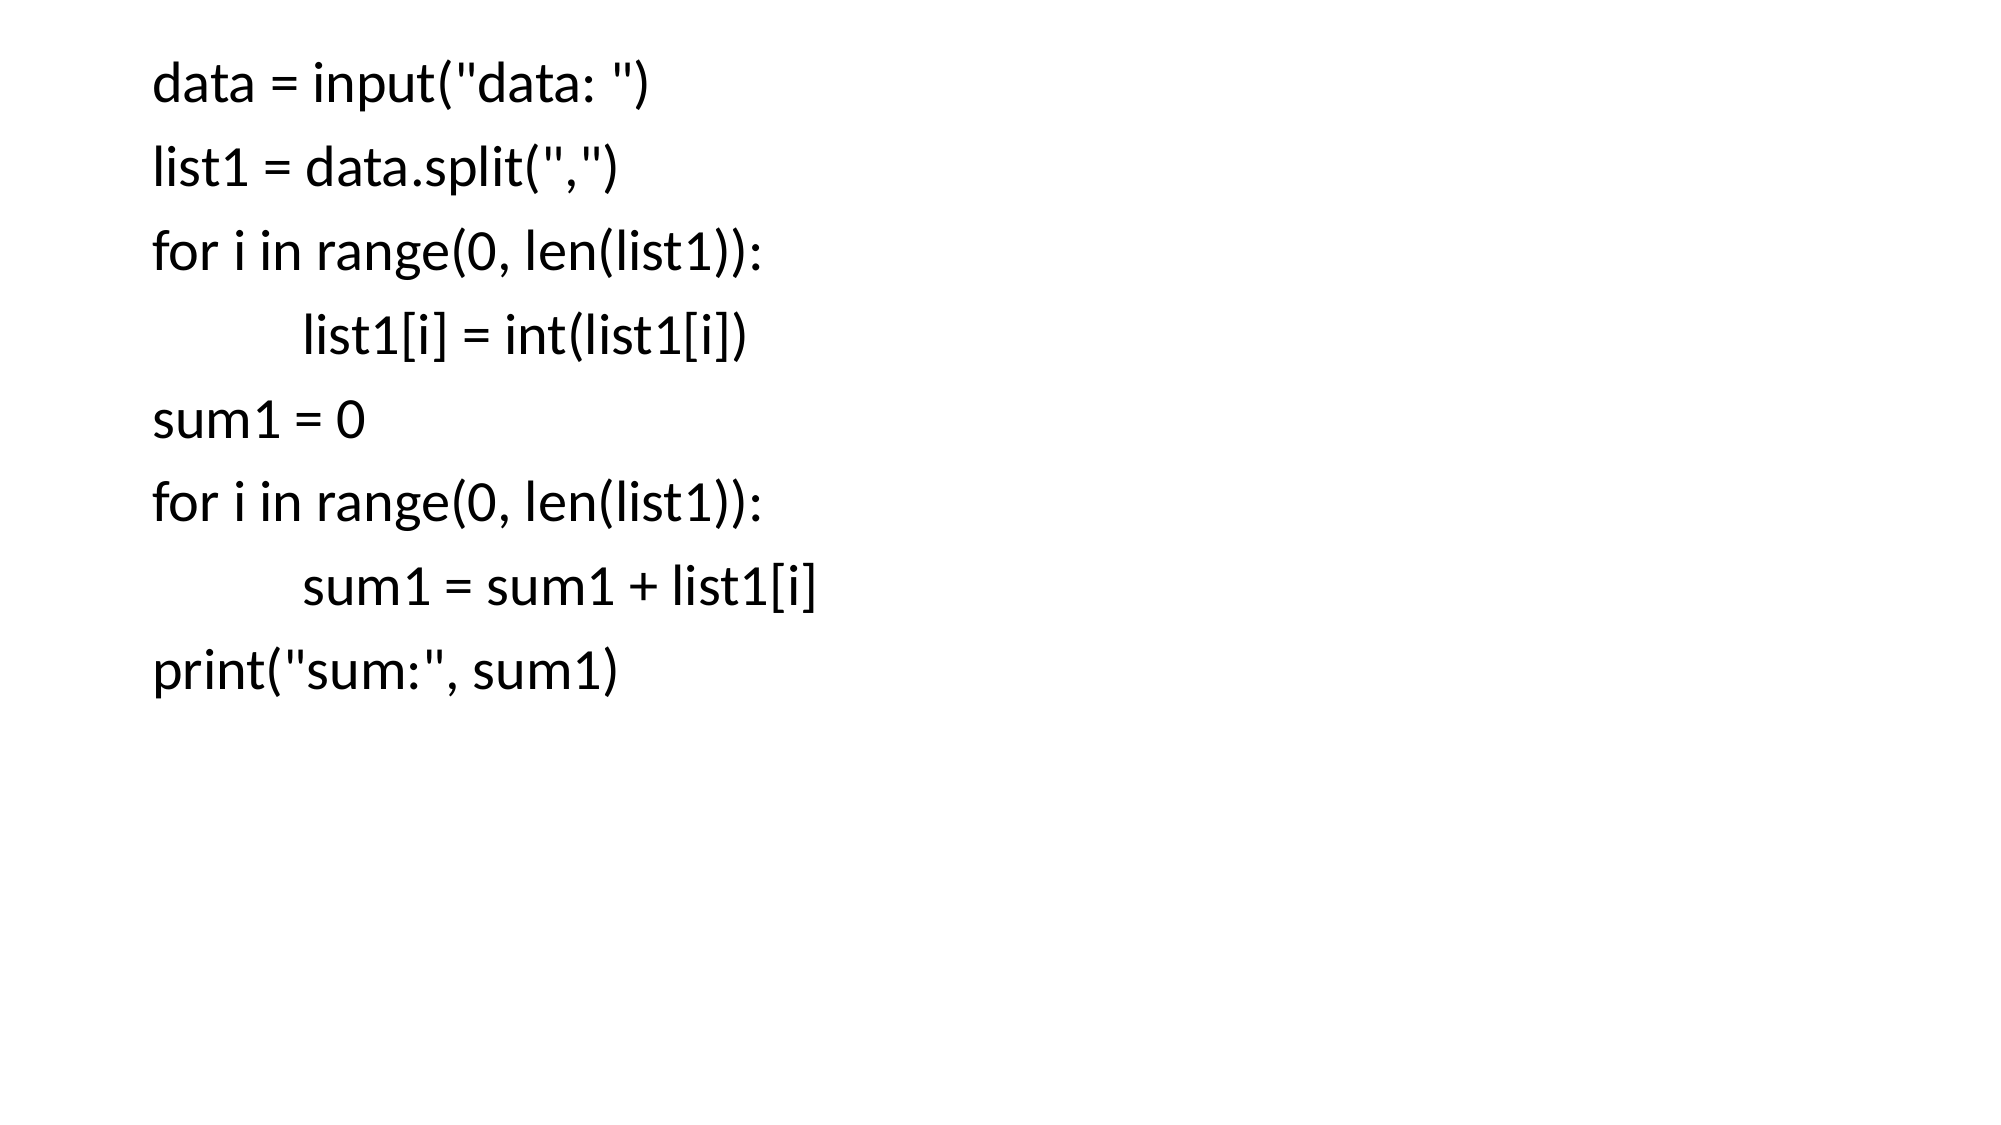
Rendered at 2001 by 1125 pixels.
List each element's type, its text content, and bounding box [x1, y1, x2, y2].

list data = input("data: ") list1 = data.split(",") for i in range(0, len(list1)): list1[i] = int(list1[i]) sum1 = 0 for i in range(0, len(list1)): sum1 = sum1 + list1[i] print("sum:", sum1) [137, 45, 1863, 1014]
